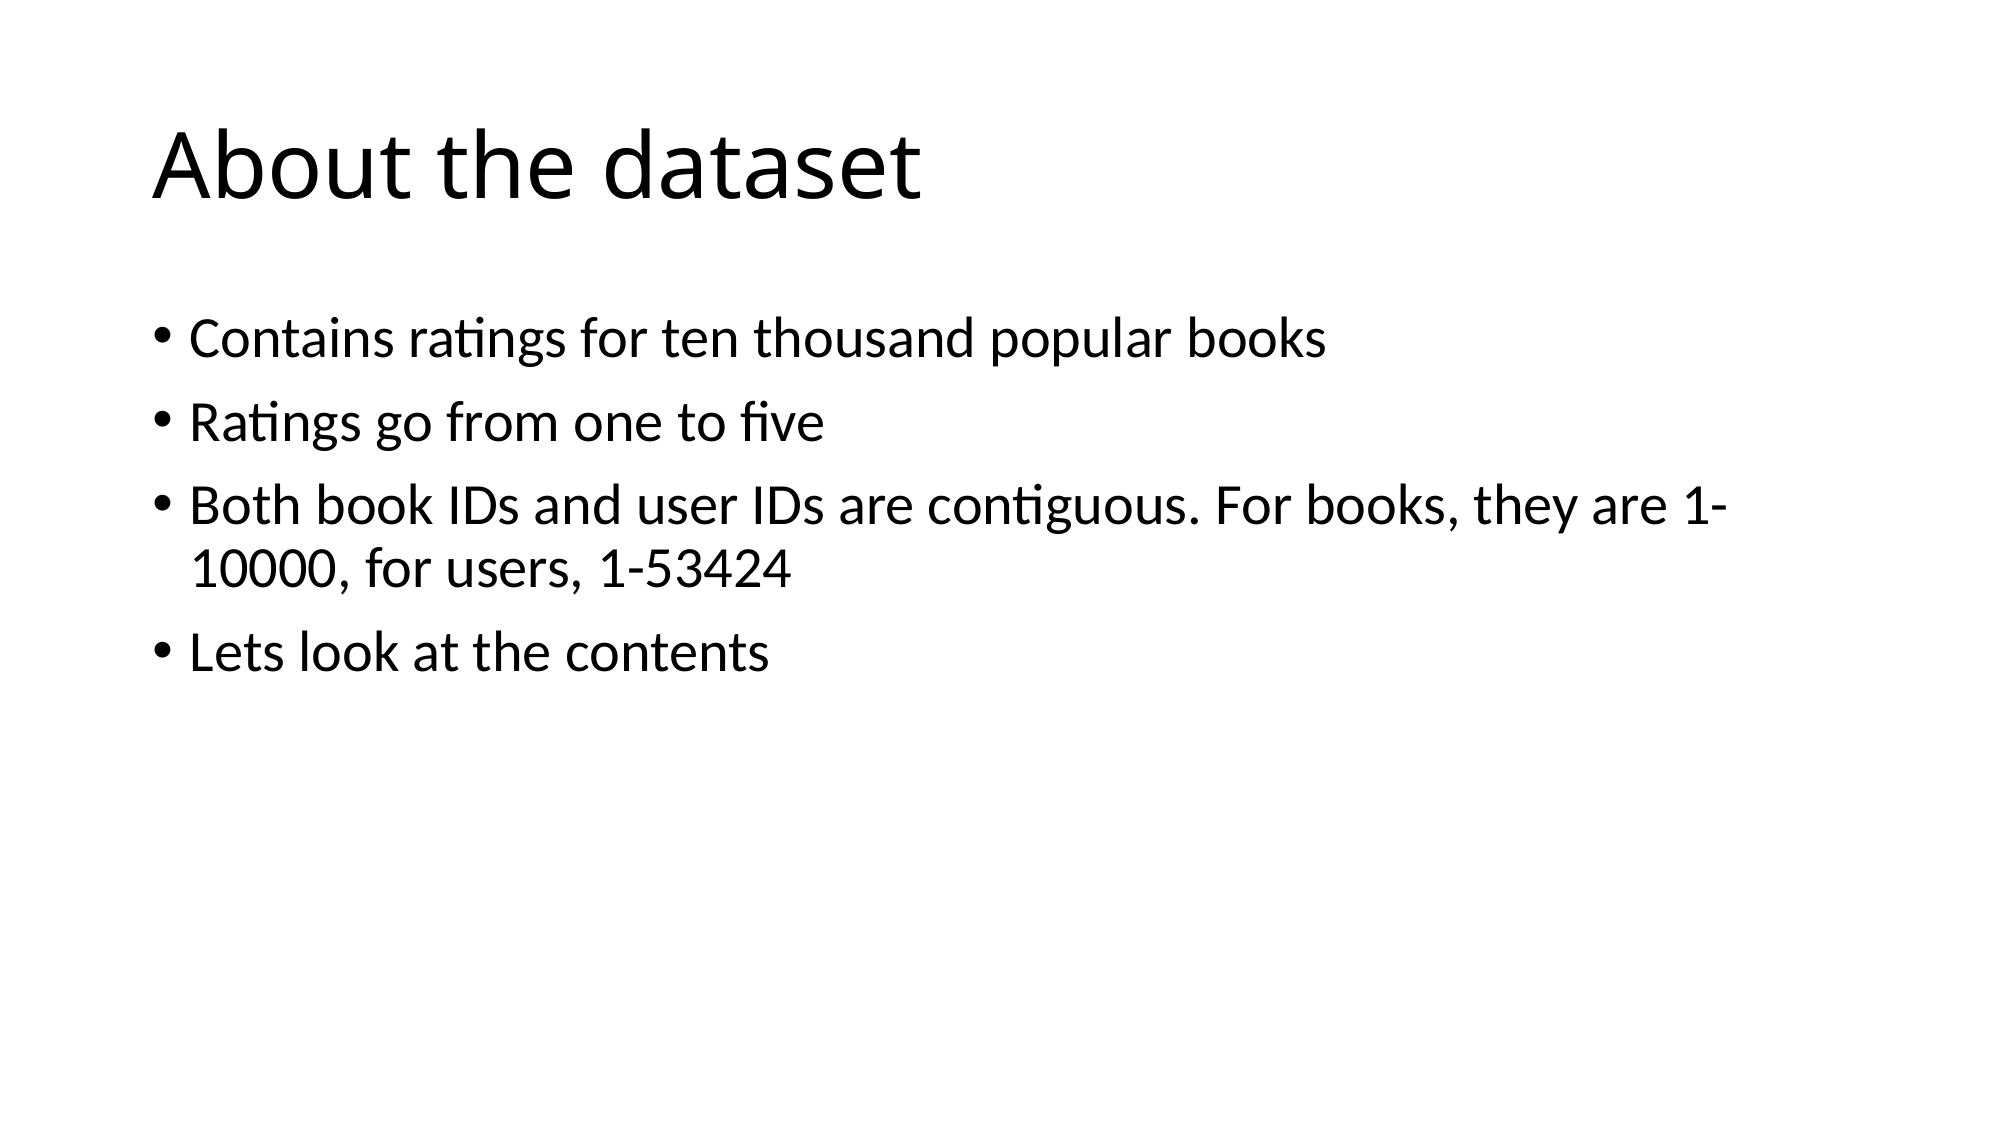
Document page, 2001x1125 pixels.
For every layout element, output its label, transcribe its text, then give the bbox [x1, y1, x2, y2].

title About the dataset [137, 59, 1863, 278]
list Contains ratings for ten thousand popular books Ratings go from one to five Both book IDs and user IDs are contiguous. For books, they are 1-10000, for users, 1-53424 Lets look at the contents [137, 299, 1863, 1014]
